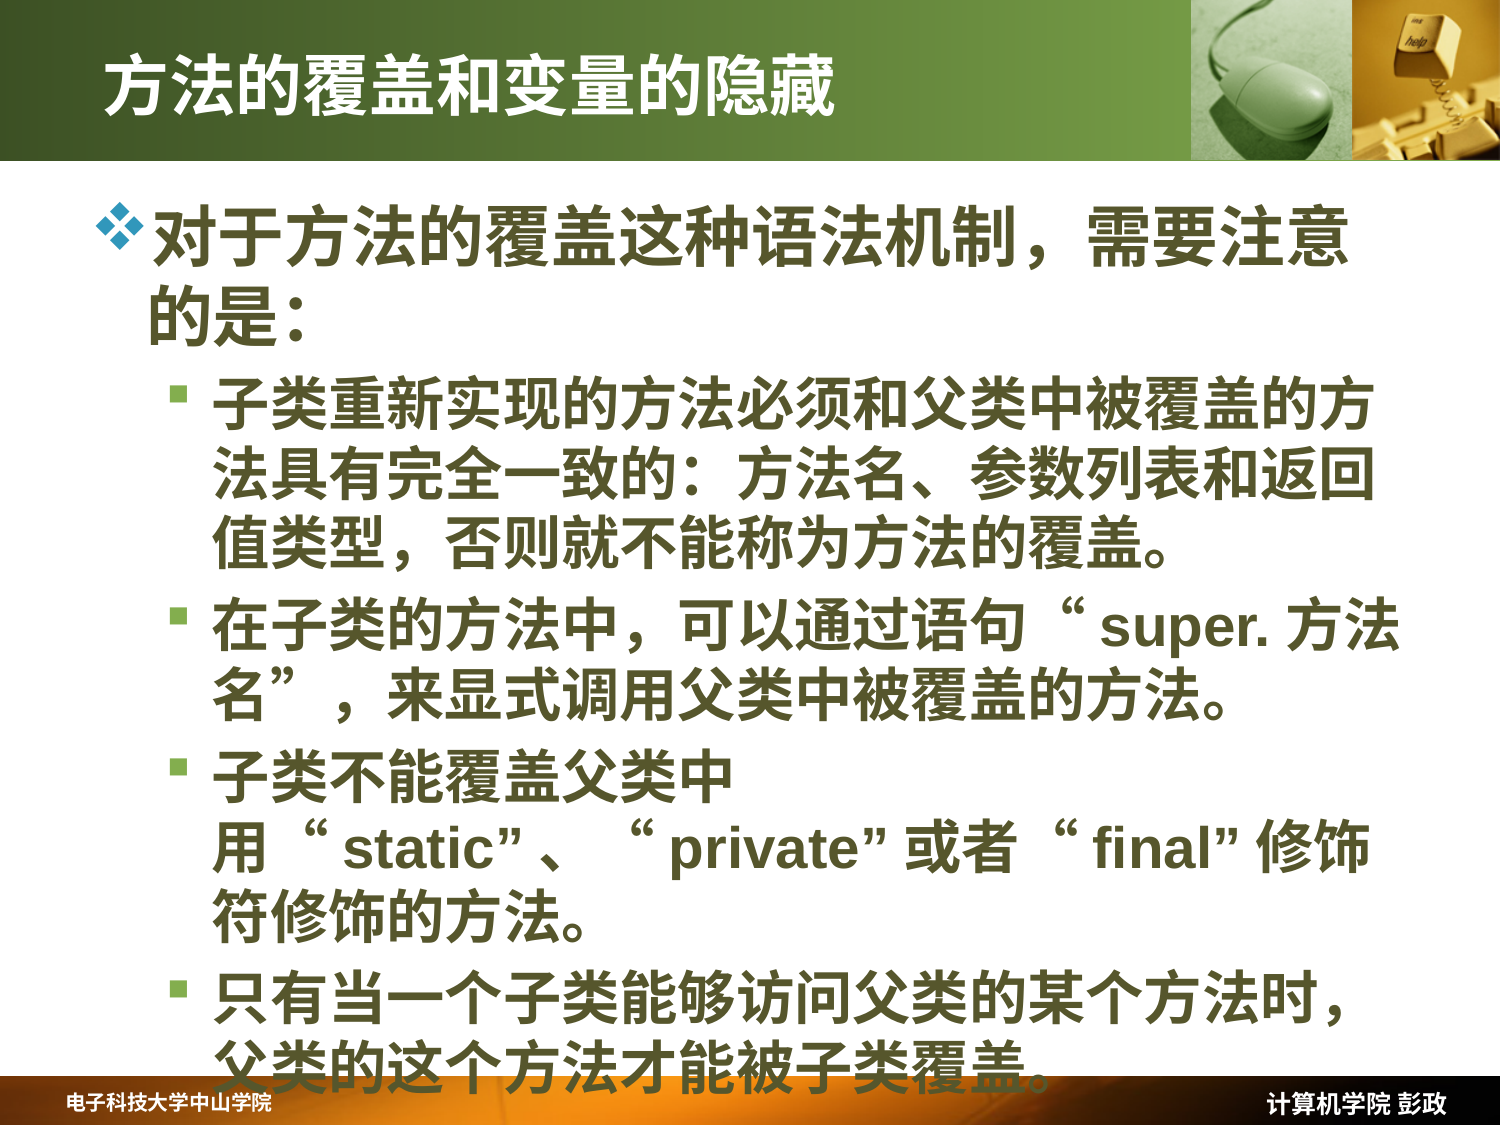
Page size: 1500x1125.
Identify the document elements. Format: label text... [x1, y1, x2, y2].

list 对于方法的覆盖这种语法机制，需要注意的是： 子类重新实现的方法必须和父类中被覆盖的方法具有完全一致的：方法名、参数列表和返回值类型，否则就不能称为方法的覆盖。 在子类的方法中，可以通过语句“super.方法名”，来显式调用父类中被覆盖的方法。 子类不能覆盖父类中用“static”、“private”或者“final”修饰符修饰的方法。 只有当一个子类能够访问父类的某个方法时，父类的这个方法才能被子类覆盖。 [75, 187, 1425, 1050]
title 方法的覆盖和变量的隐藏 [87, 37, 1175, 130]
slide_number 电子科技大学中山学院 [50, 1082, 500, 1125]
footer 计算机学院 彭政 [1012, 1081, 1463, 1125]
picture [1191, 0, 1500, 160]
picture [0, 1076, 1500, 1125]
